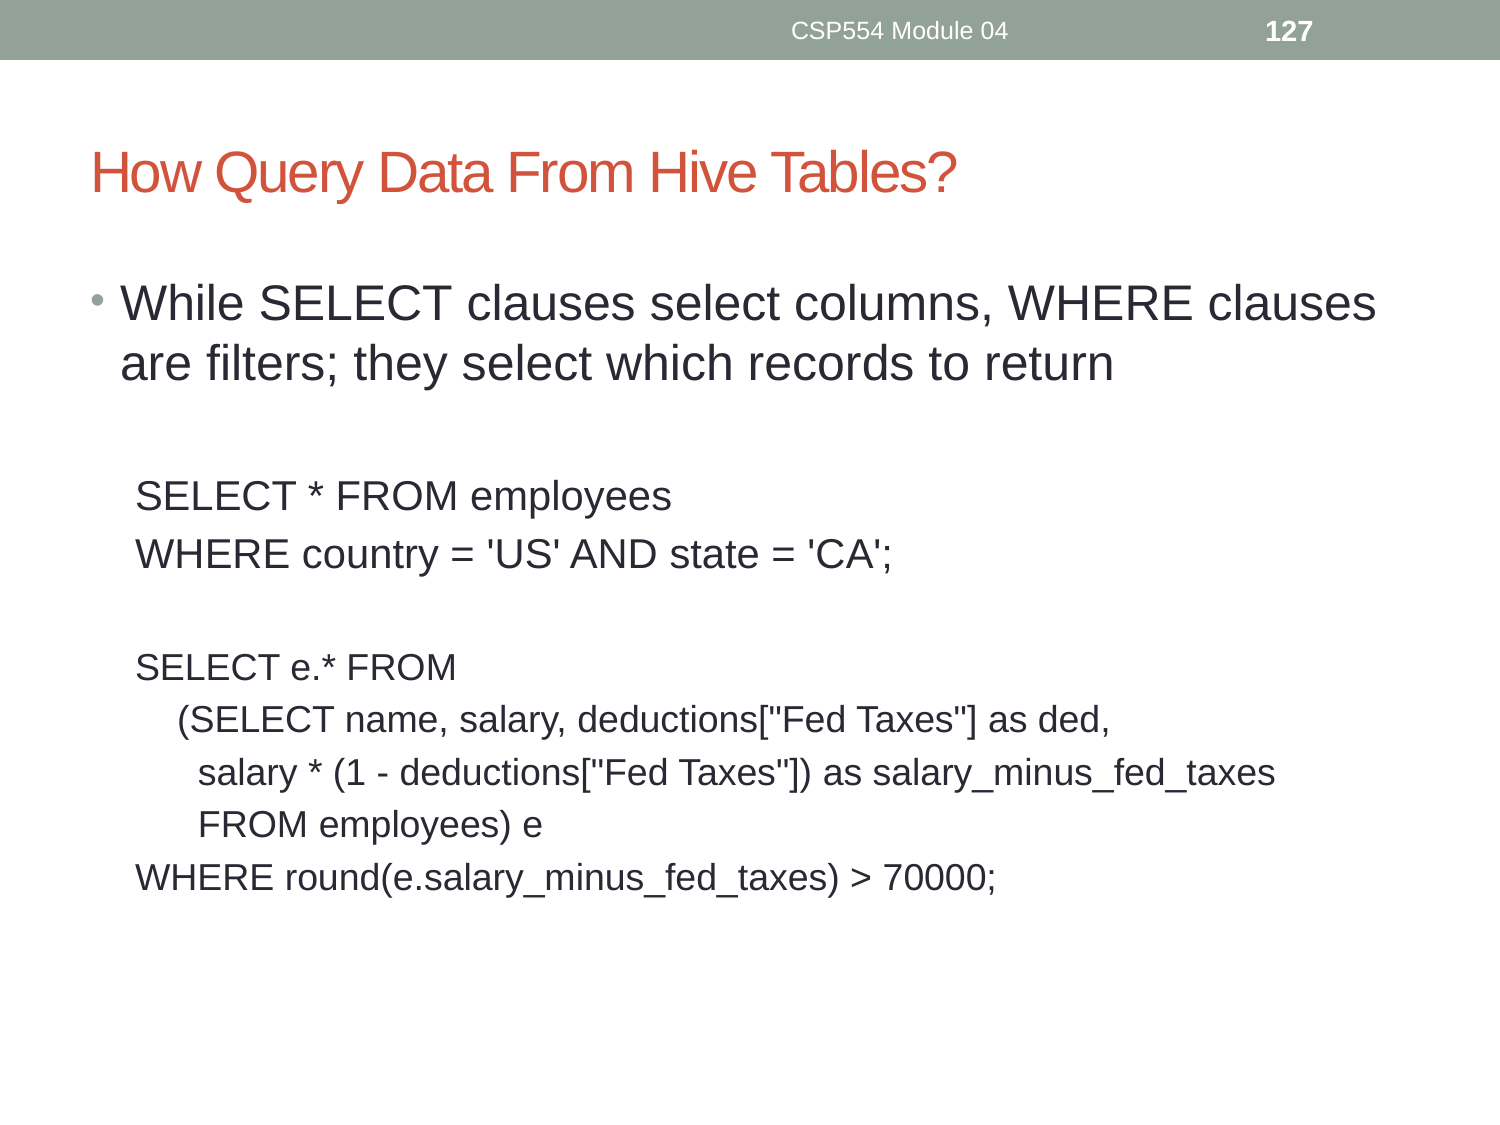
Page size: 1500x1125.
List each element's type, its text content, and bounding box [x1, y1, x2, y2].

footer CSP554 Module 04 [562, 3, 1238, 57]
list While SELECT clauses select columns, WHERE clauses are filters; they select which records to return SELECT * FROM employees WHERE country = 'US' AND state = 'CA'; SELECT e.* FROM (SELECT name, salary, deductions["Fed Taxes"] as ded, salary * (1 - deductions["Fed Taxes"]) as salary_minus_fed_taxes FROM employees) e WHERE round(e.salary_minus_fed_taxes) > 70000; [75, 262, 1425, 1063]
slide_number 127 [1250, 3, 1425, 57]
title How Query Data From Hive Tables? [75, 87, 1425, 250]
